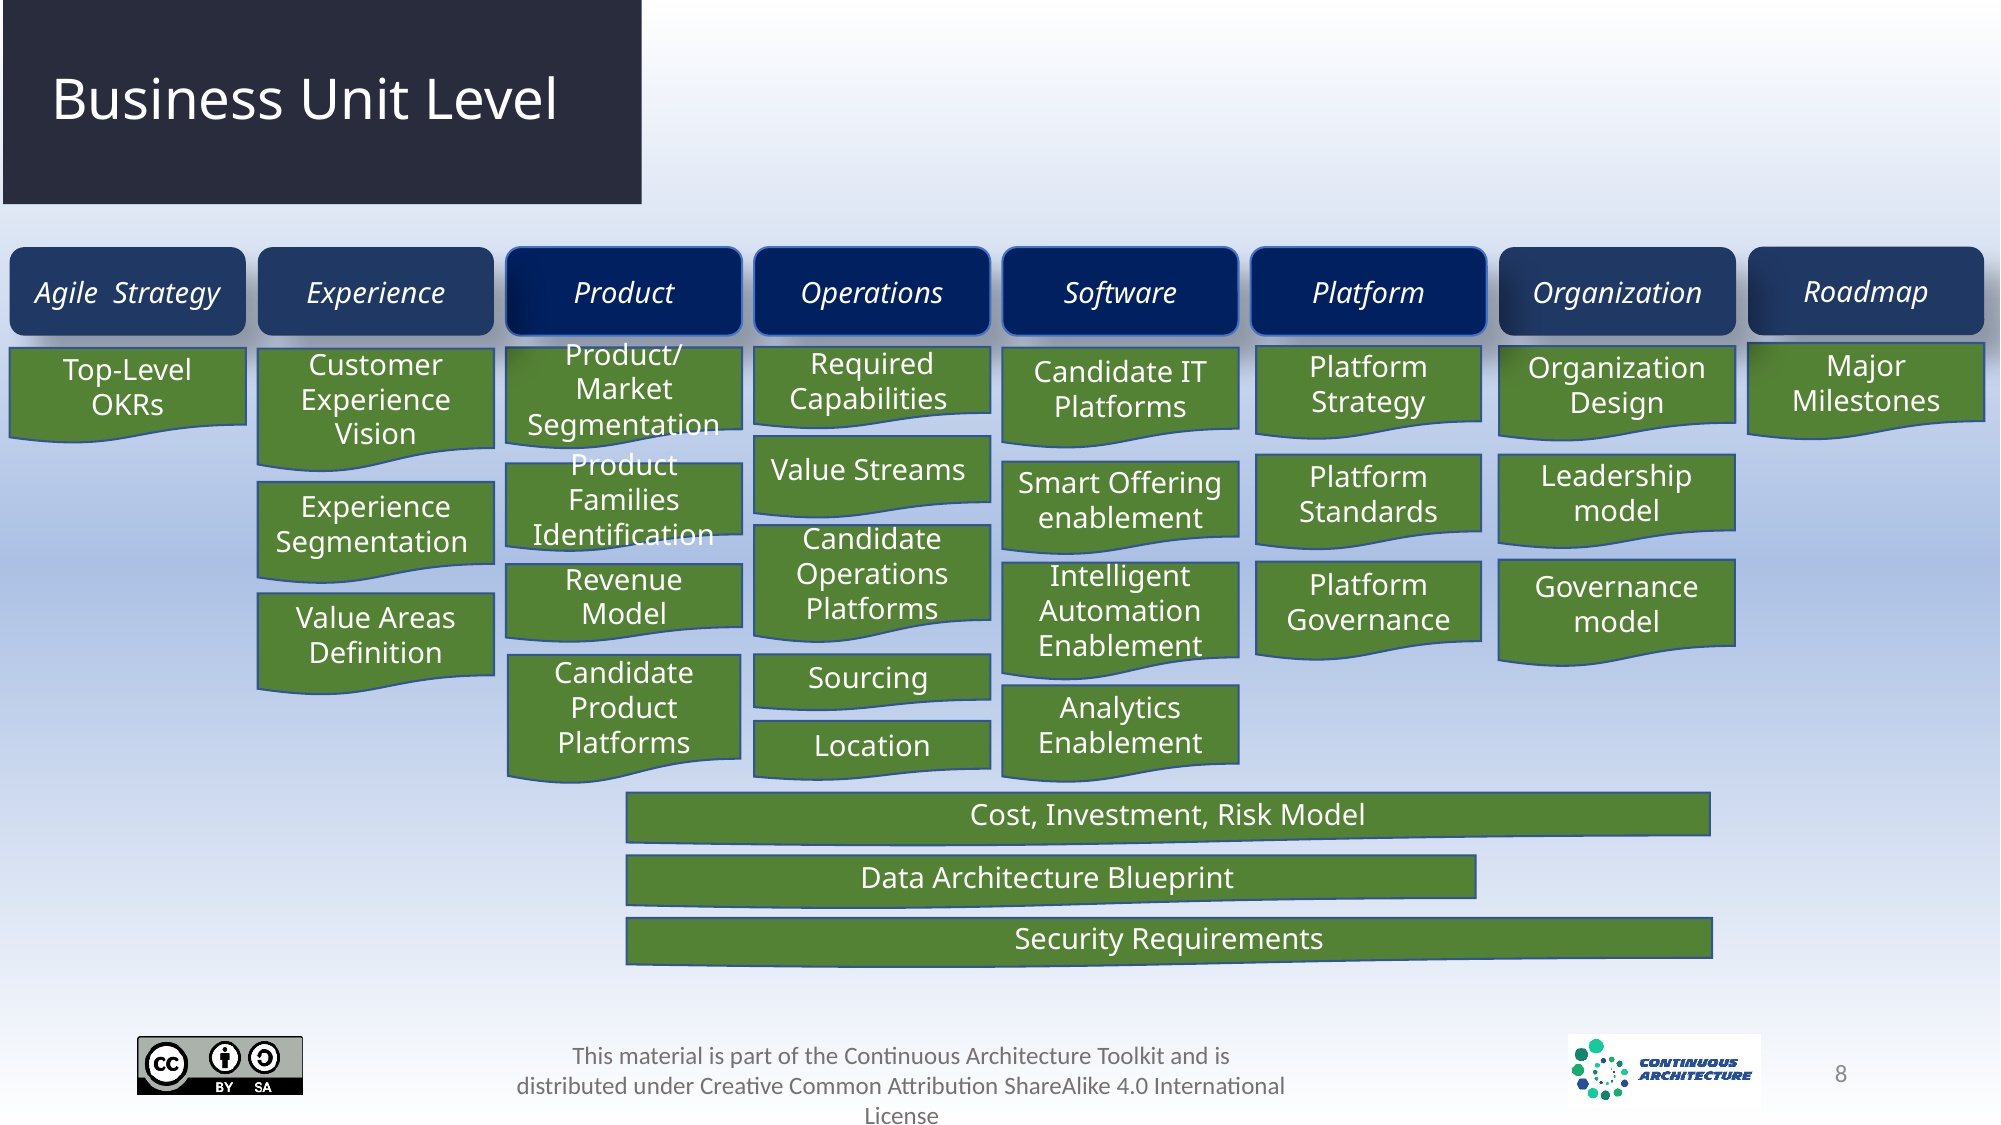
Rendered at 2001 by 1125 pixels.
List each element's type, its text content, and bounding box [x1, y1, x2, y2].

text_box Data Architecture Blueprint [625, 854, 1477, 909]
text_box Major Milestones [1746, 341, 1986, 441]
text_box Platform [1249, 246, 1488, 337]
text_box Candidate Operations Platforms [753, 524, 992, 643]
text_box Candidate Product Platforms [506, 653, 742, 784]
text_box Platform Standards [1255, 453, 1483, 551]
text_box Intelligent Automation Enablement [1001, 561, 1240, 681]
text_box Platform Strategy [1255, 345, 1483, 440]
text_box Sourcing [753, 653, 992, 712]
slide_number 8 [1788, 1042, 1863, 1103]
text_box Customer Experience Vision [256, 347, 496, 473]
text_box Organization [1499, 246, 1738, 337]
text_box Platform Governance [1255, 560, 1483, 661]
text_box Value Streams [753, 435, 992, 519]
text_box Agile Strategy [8, 246, 247, 337]
text_box Revenue Model [504, 563, 744, 643]
text_box Organization Design [1498, 345, 1737, 442]
text_box Value Areas Definition [256, 592, 496, 696]
text_box Product Families Identification [504, 462, 744, 552]
text_box Required Capabilities [753, 345, 992, 430]
text_box Smart Offering enablement [1001, 460, 1240, 555]
picture [137, 1036, 303, 1095]
text_box Candidate IT Platforms [1001, 346, 1240, 449]
text_box Roadmap [1748, 245, 1986, 337]
text_box Location [753, 719, 992, 781]
text_box Governance model [1497, 558, 1736, 667]
text_box Software [1001, 246, 1240, 337]
text_box Experience [256, 246, 496, 337]
text_box Cost, Investment, Risk Model [625, 791, 1711, 847]
text_box Top-Level OKRs [8, 346, 247, 444]
text_box Security Requirements [625, 916, 1714, 968]
text_box Product/Market Segmentation [504, 346, 744, 450]
text_box Analytics Enablement [1001, 684, 1240, 783]
text_box Leadership model [1497, 453, 1736, 549]
picture [1568, 1034, 1761, 1108]
text_box Operations [753, 246, 992, 337]
text_box Product [506, 246, 744, 337]
title Business Unit Level [36, 62, 598, 140]
text_box Experience Segmentation [256, 480, 496, 584]
